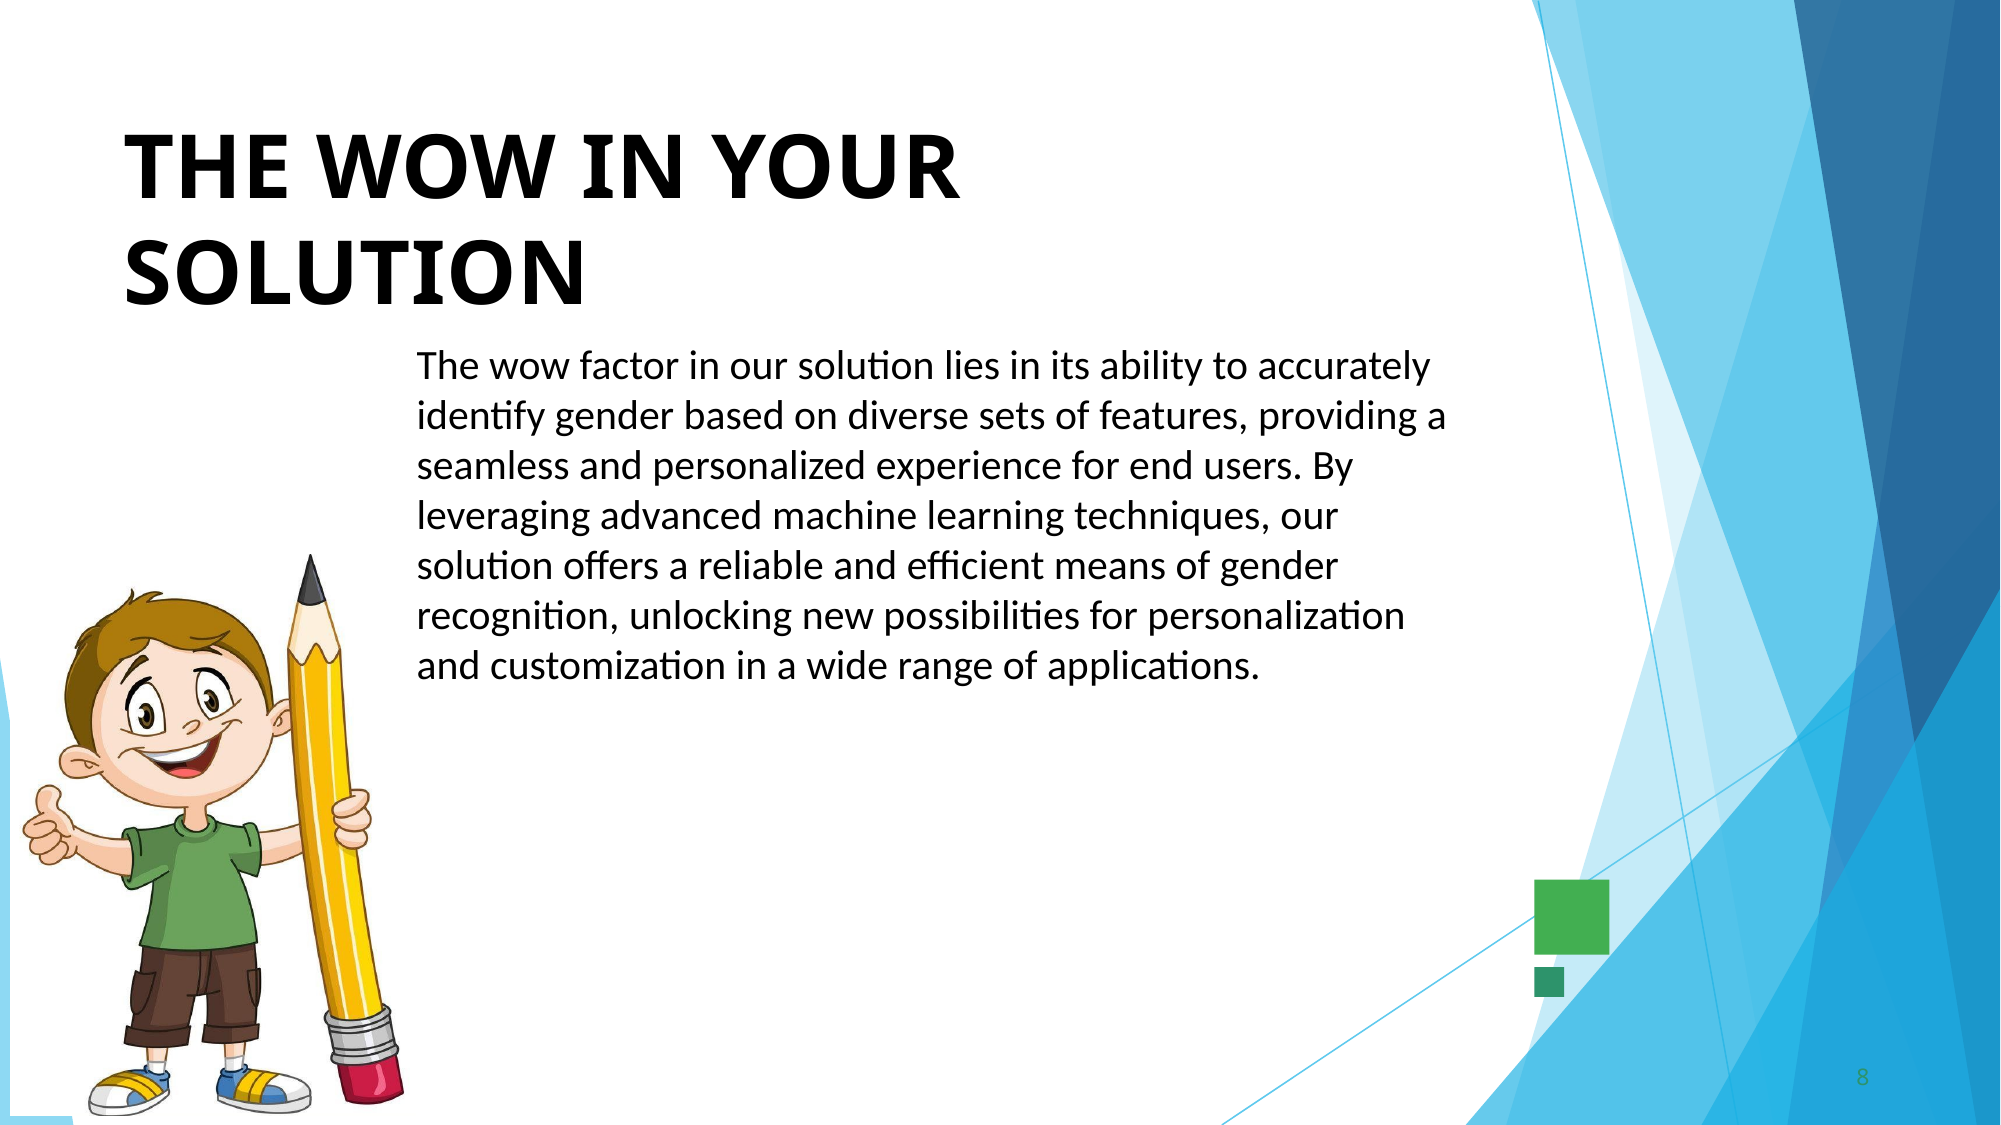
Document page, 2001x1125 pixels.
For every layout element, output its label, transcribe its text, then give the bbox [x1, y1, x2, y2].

text_box [1534, 879, 1610, 955]
text_box The wow factor in our solution lies in its ability to accurately identify gender based on diverse sets of features, providing a seamless and personalized experience for end users. By leveraging advanced machine learning techniques, our solution offers a reliable and efficient means of gender recognition, unlocking new possibilities for personalization and customization in a wide range of applications. [416, 337, 1459, 714]
text_box [1534, 967, 1565, 997]
picture [10, 554, 416, 1116]
text_box 8 [1849, 1061, 1888, 1095]
title THE WOW IN YOUR SOLUTION [121, 107, 1359, 323]
